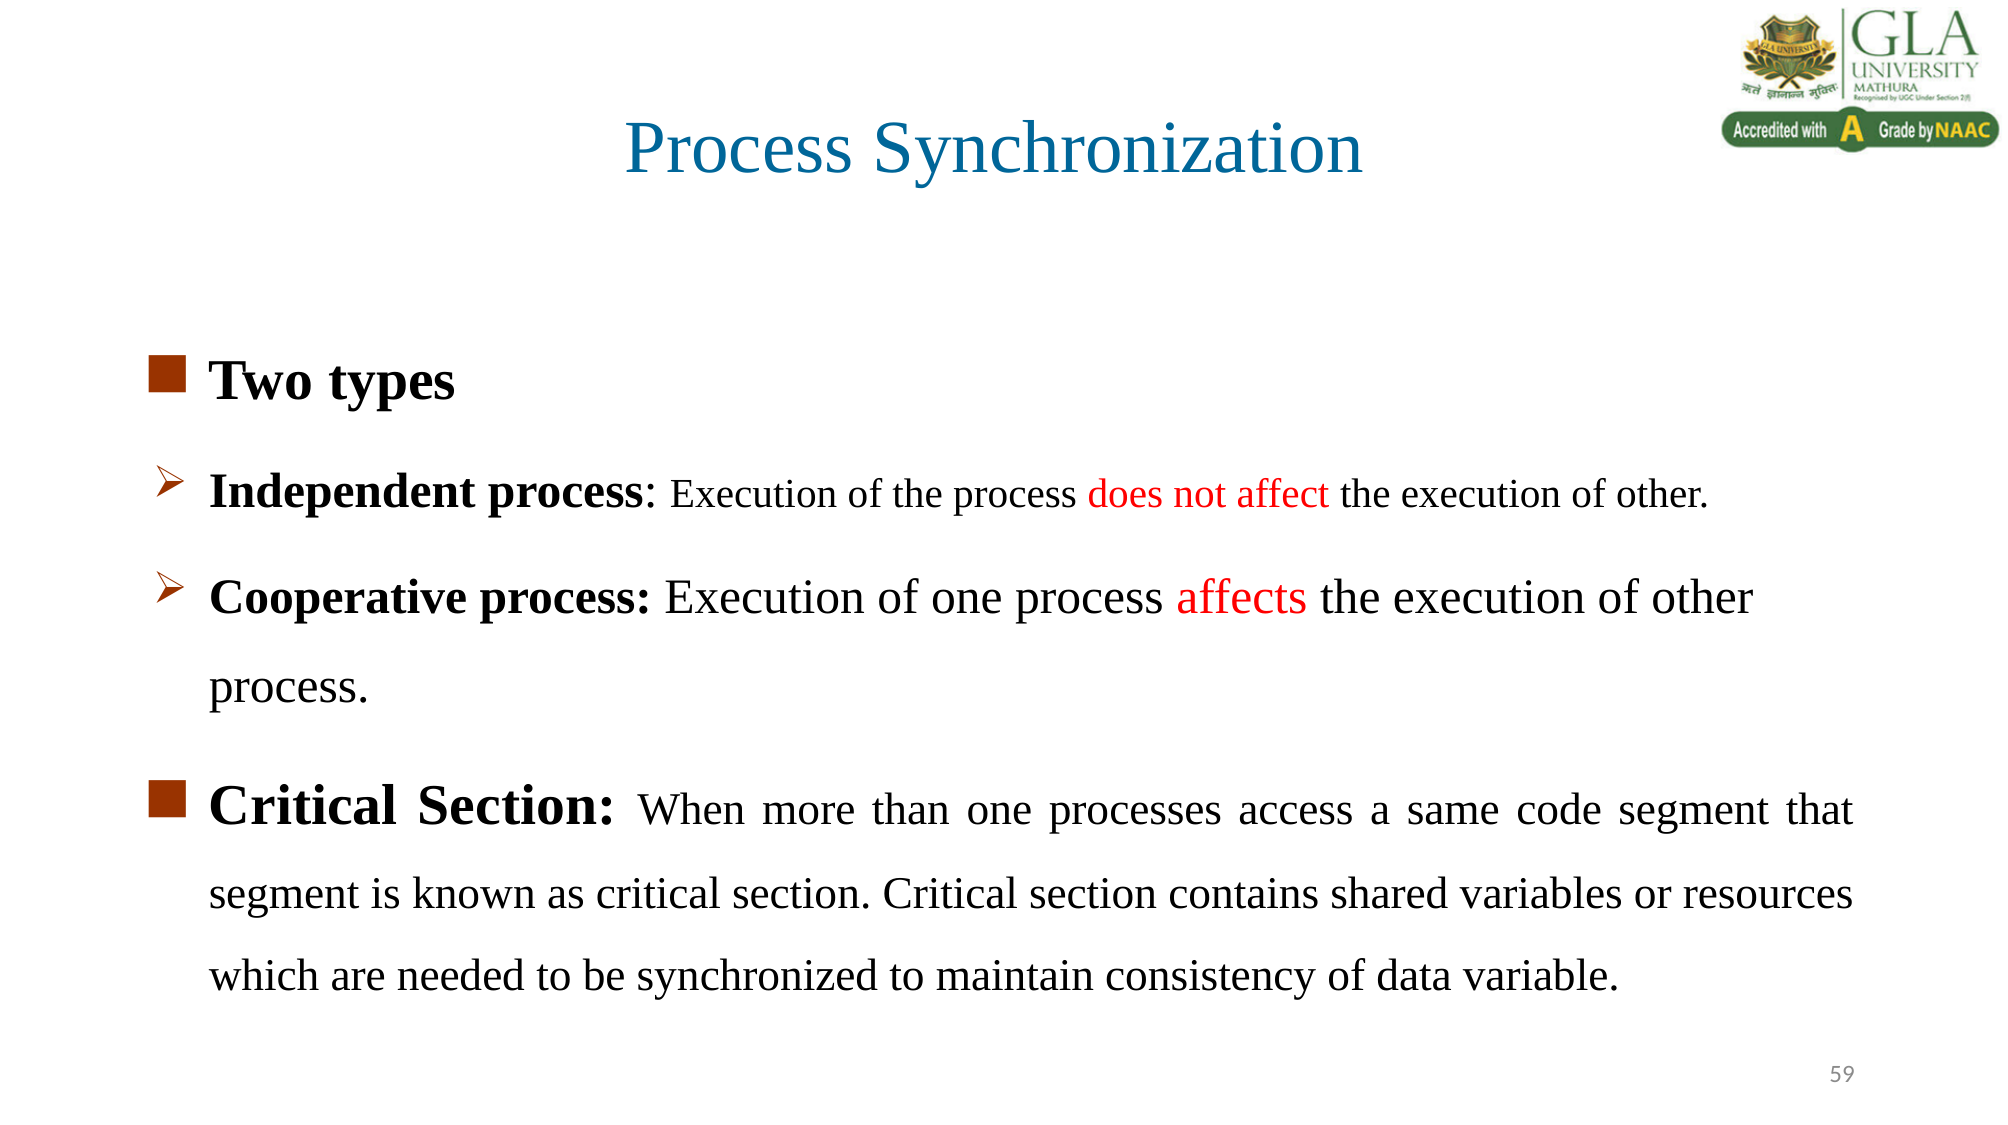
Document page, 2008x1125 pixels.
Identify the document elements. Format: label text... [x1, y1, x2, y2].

list Two types Independent process: Execution of the process does not affect the execution of other. Cooperative process: Execution of one process affects the execution of other process. Critical Section: When more than one processes access a same code segment that segment is known as critical section. Critical section contains shared variables or resources which are needed to be synchronized to maintain consistency of data variable. [138, 299, 1870, 1014]
title Process Synchronization [138, 59, 1870, 197]
slide_number 59 [1418, 1042, 1870, 1103]
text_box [1713, 7, 2008, 156]
